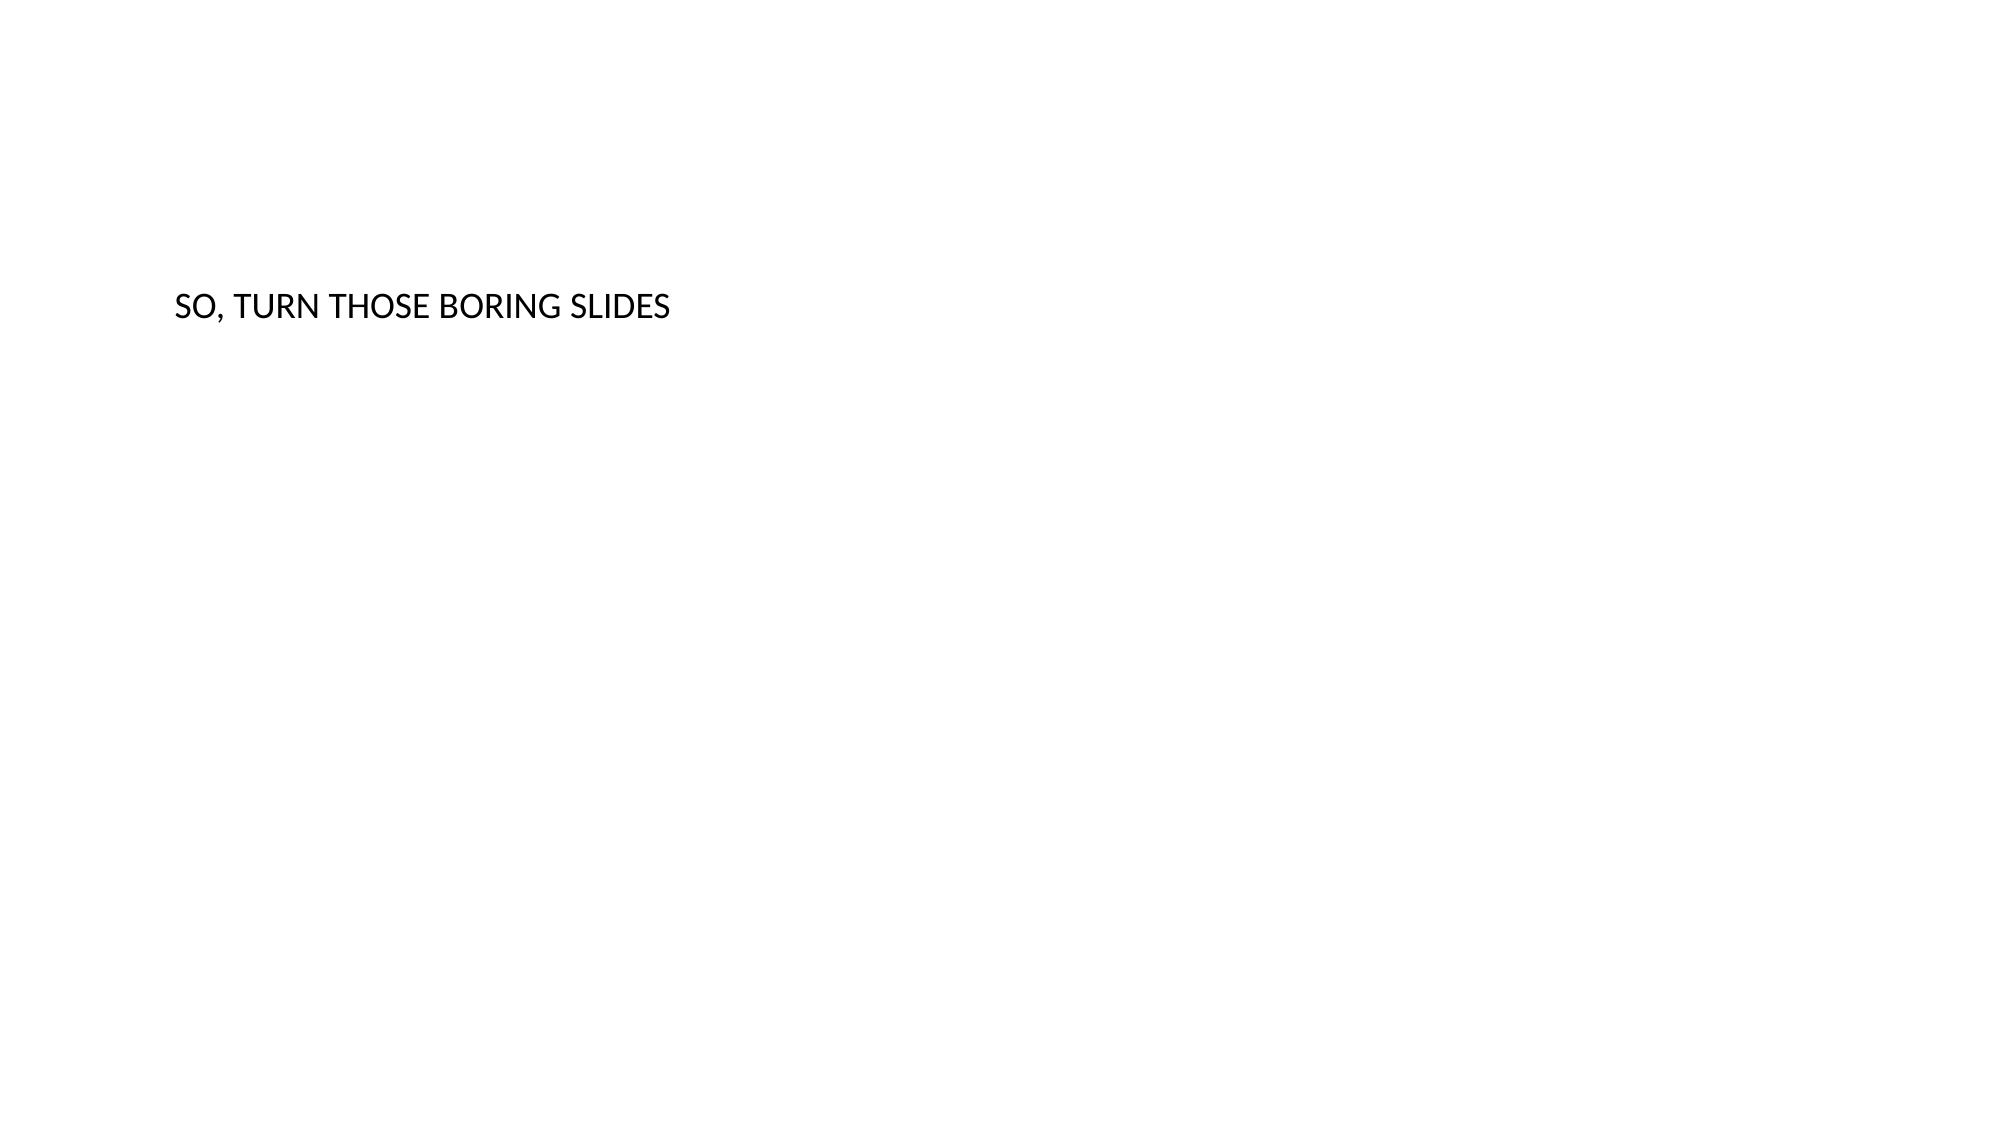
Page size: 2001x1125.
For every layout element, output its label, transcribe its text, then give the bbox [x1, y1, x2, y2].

text_box SO, TURN THOSE BORING SLIDES [159, 273, 1807, 333]
